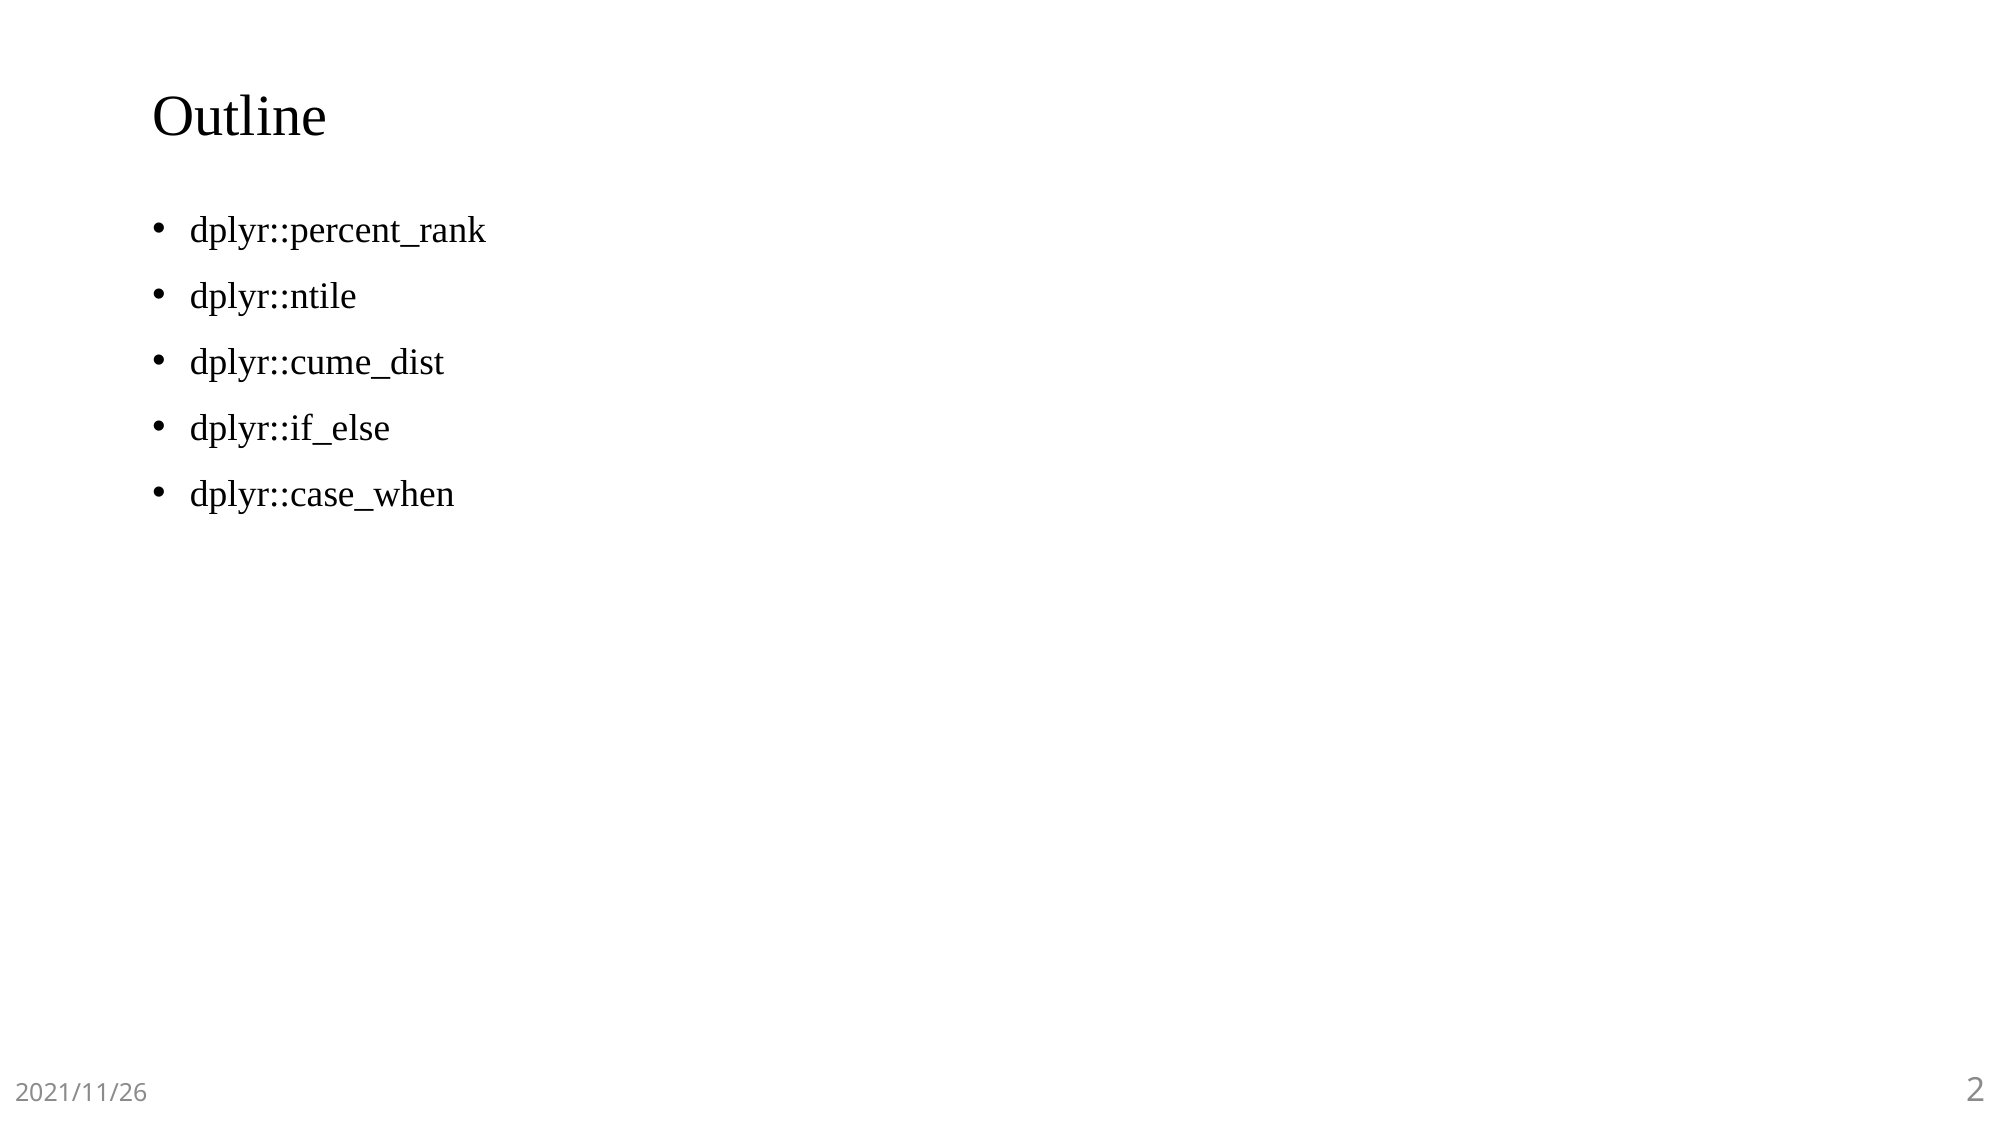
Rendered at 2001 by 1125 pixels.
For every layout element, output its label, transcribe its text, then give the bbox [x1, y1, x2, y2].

title Outline [137, 59, 1863, 164]
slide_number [0, 1061, 450, 1122]
list dplyr::percent_rank dplyr::ntile dplyr::cume_dist dplyr::if_else dplyr::case_when [137, 197, 1863, 1019]
slide_number 2 [1550, 1061, 2000, 1122]
